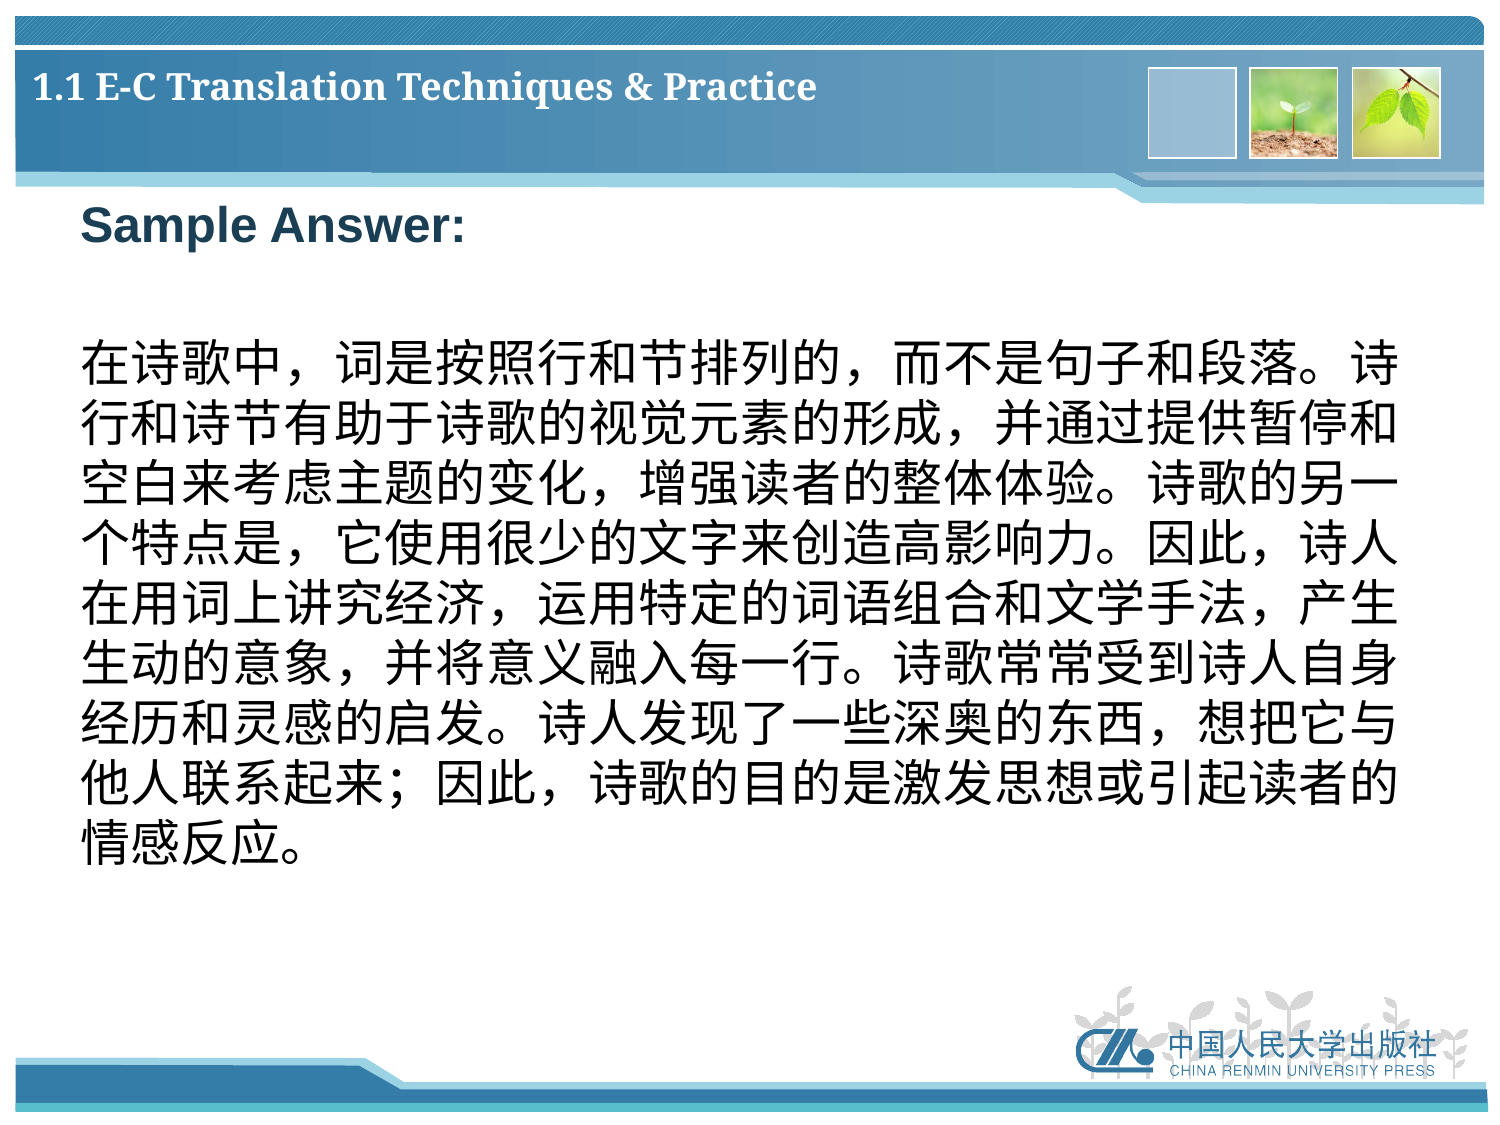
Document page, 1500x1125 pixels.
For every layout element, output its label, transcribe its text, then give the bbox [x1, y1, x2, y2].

list Sample Answer: 在诗歌中，词是按照行和节排列的，而不是句子和段落。诗行和诗节有助于诗歌的视觉元素的形成，并通过提供暂停和空白来考虑主题的变化，增强读者的整体体验。诗歌的另一个特点是，它使用很少的文字来创造高影响力。因此，诗人在用词上讲究经济，运用特定的词语组合和文学手法，产生生动的意象，并将意义融入每一行。诗歌常常受到诗人自身经历和灵感的启发。诗人发现了一些深奥的东西，想把它与他人联系起来；因此，诗歌的目的是激发思想或引起读者的情感反应。 [64, 184, 1415, 962]
picture [1075, 1027, 1445, 1079]
picture [1353, 69, 1439, 157]
picture [1251, 69, 1337, 157]
title 1.1 E-C Translation Techniques & Practice [17, 42, 1012, 130]
